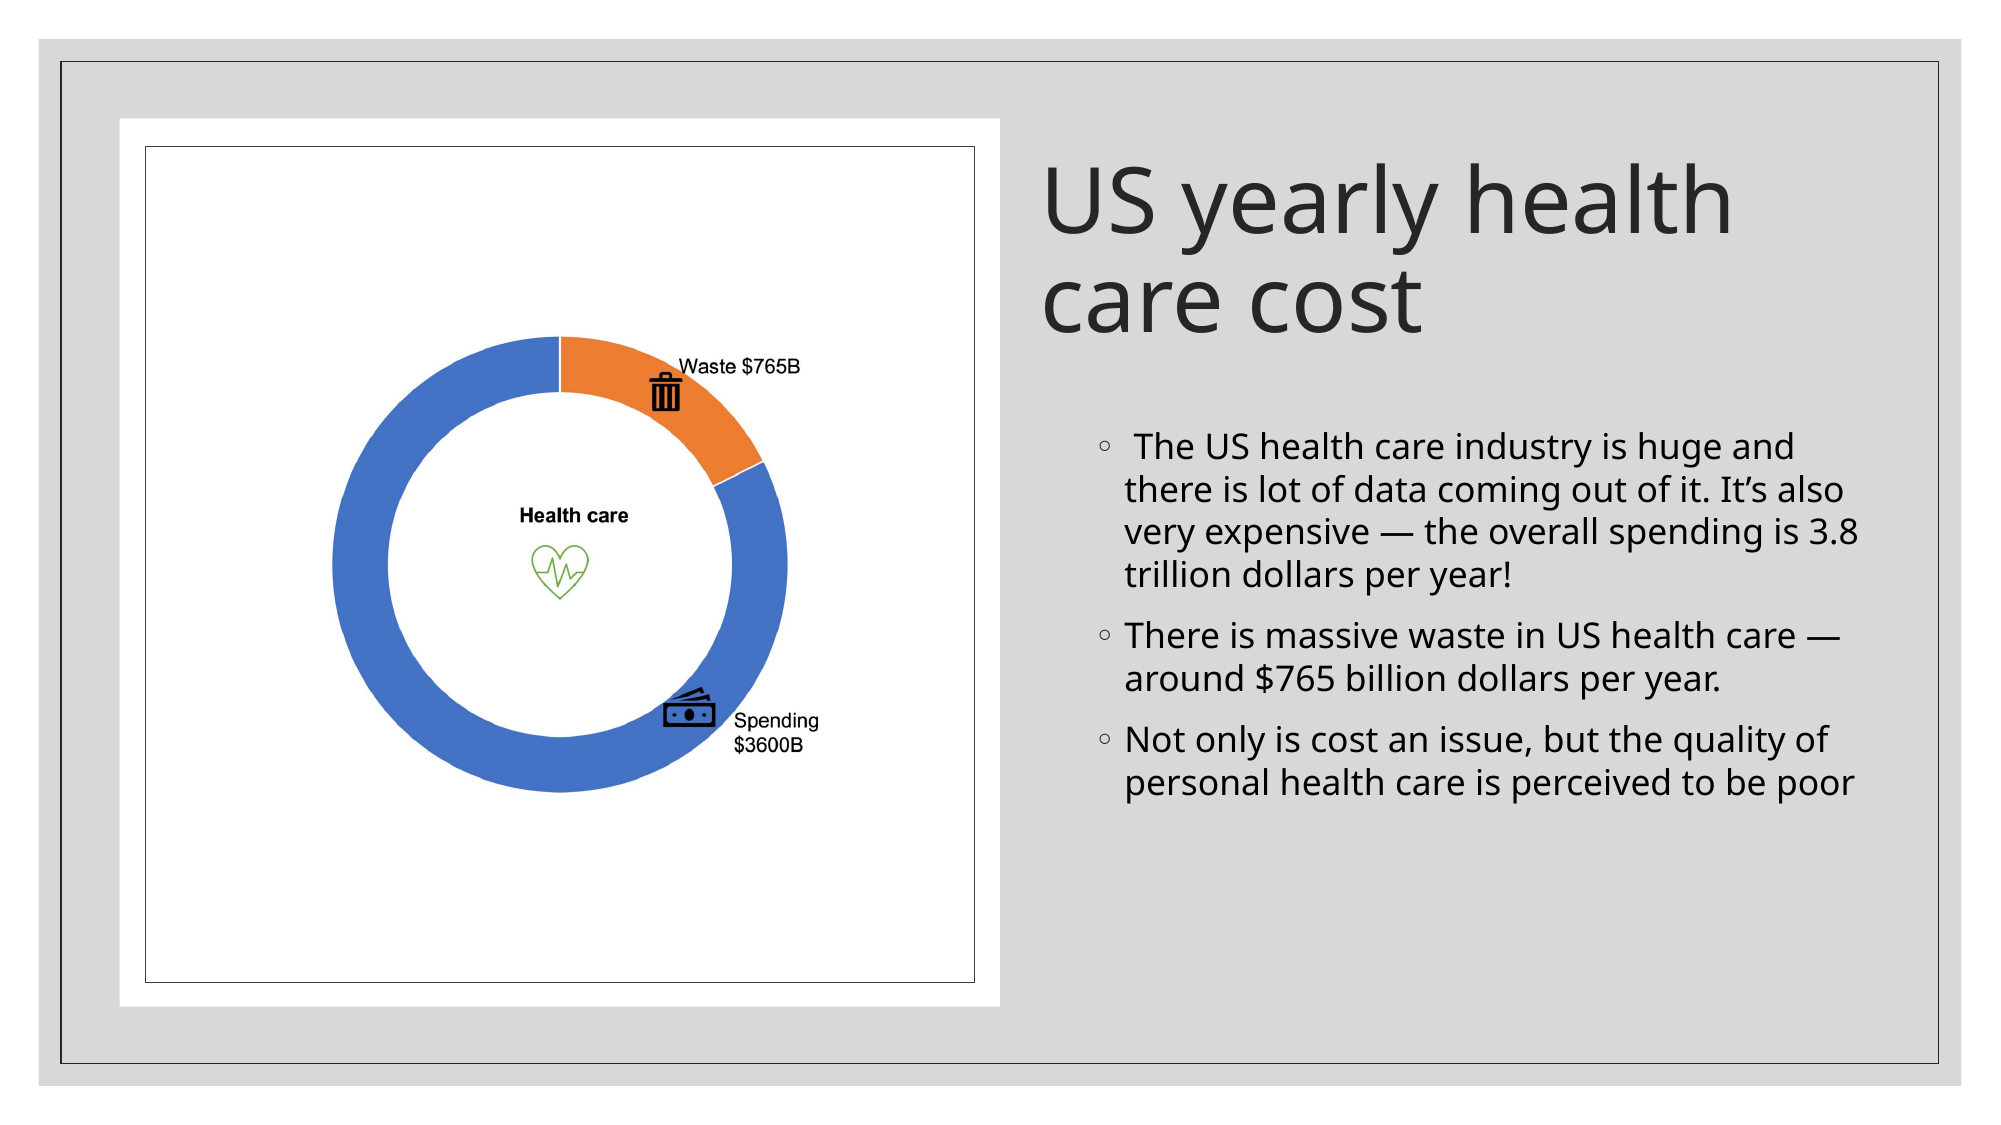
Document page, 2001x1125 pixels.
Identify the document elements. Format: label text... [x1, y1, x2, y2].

title US yearly health care cost [1025, 117, 1932, 390]
list The US health care industry is huge and there is lot of data coming out of it. It’s also very expensive — the overall spending is 3.8 trillion dollars per year! There is massive waste in US health care — around $765 billion dollars per year. Not only is cost an issue, but the quality of personal health care is perceived to be poor [1079, 416, 1893, 990]
text_box [119, 118, 1000, 1007]
text_box [145, 146, 975, 983]
picture [197, 322, 922, 806]
